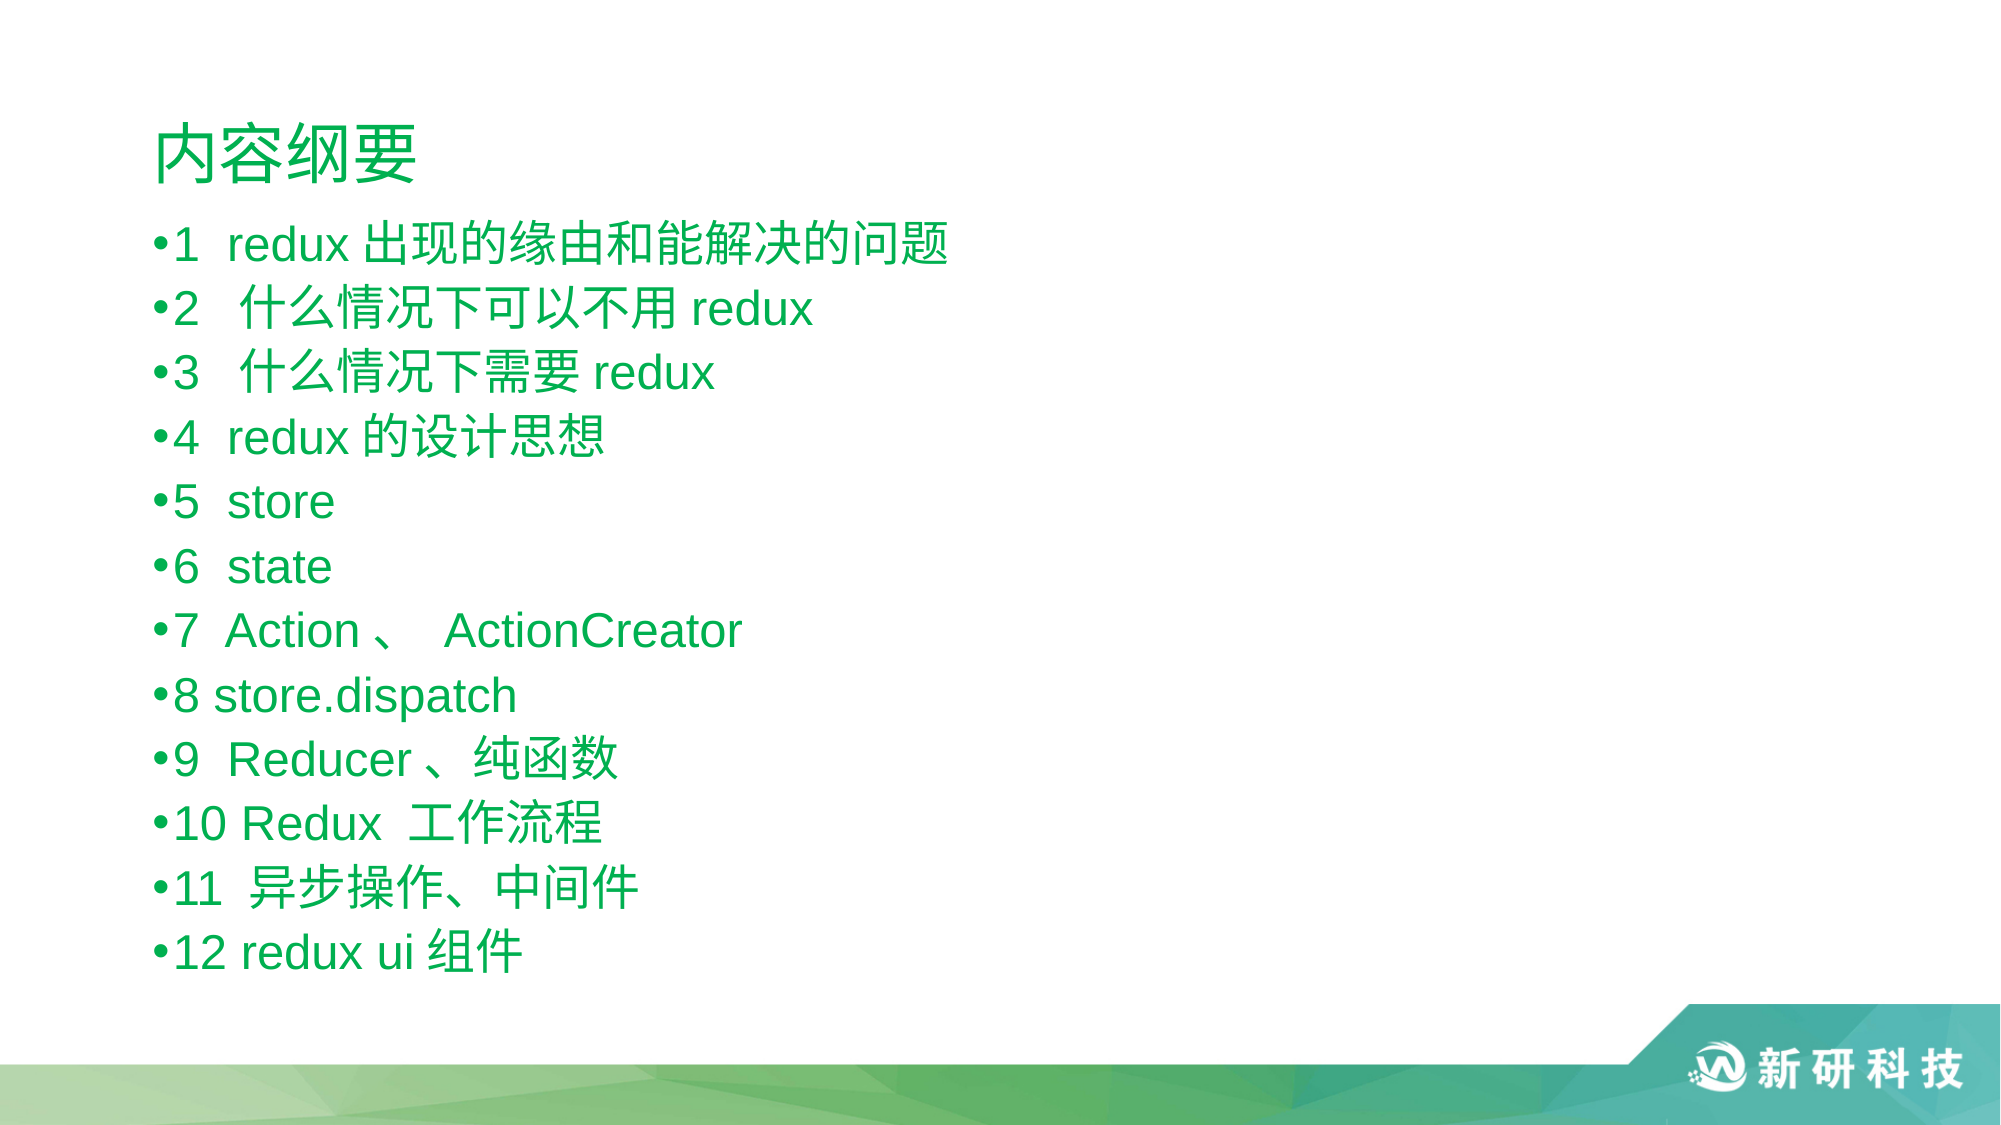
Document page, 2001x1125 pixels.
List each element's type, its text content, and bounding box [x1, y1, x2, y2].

picture [0, 0, 2001, 1125]
title 内容纲要 [137, 113, 1863, 278]
list 1 redux出现的缘由和能解决的问题 2 什么情况下可以不用redux 3 什么情况下需要redux 4 redux的设计思想 5 store 6 state 7 Action、 ActionCreator 8 store.dispatch 9 Reducer、纯函数 10 Redux 工作流程 11 异步操作、中间件 12 redux ui组件 [137, 211, 1600, 991]
